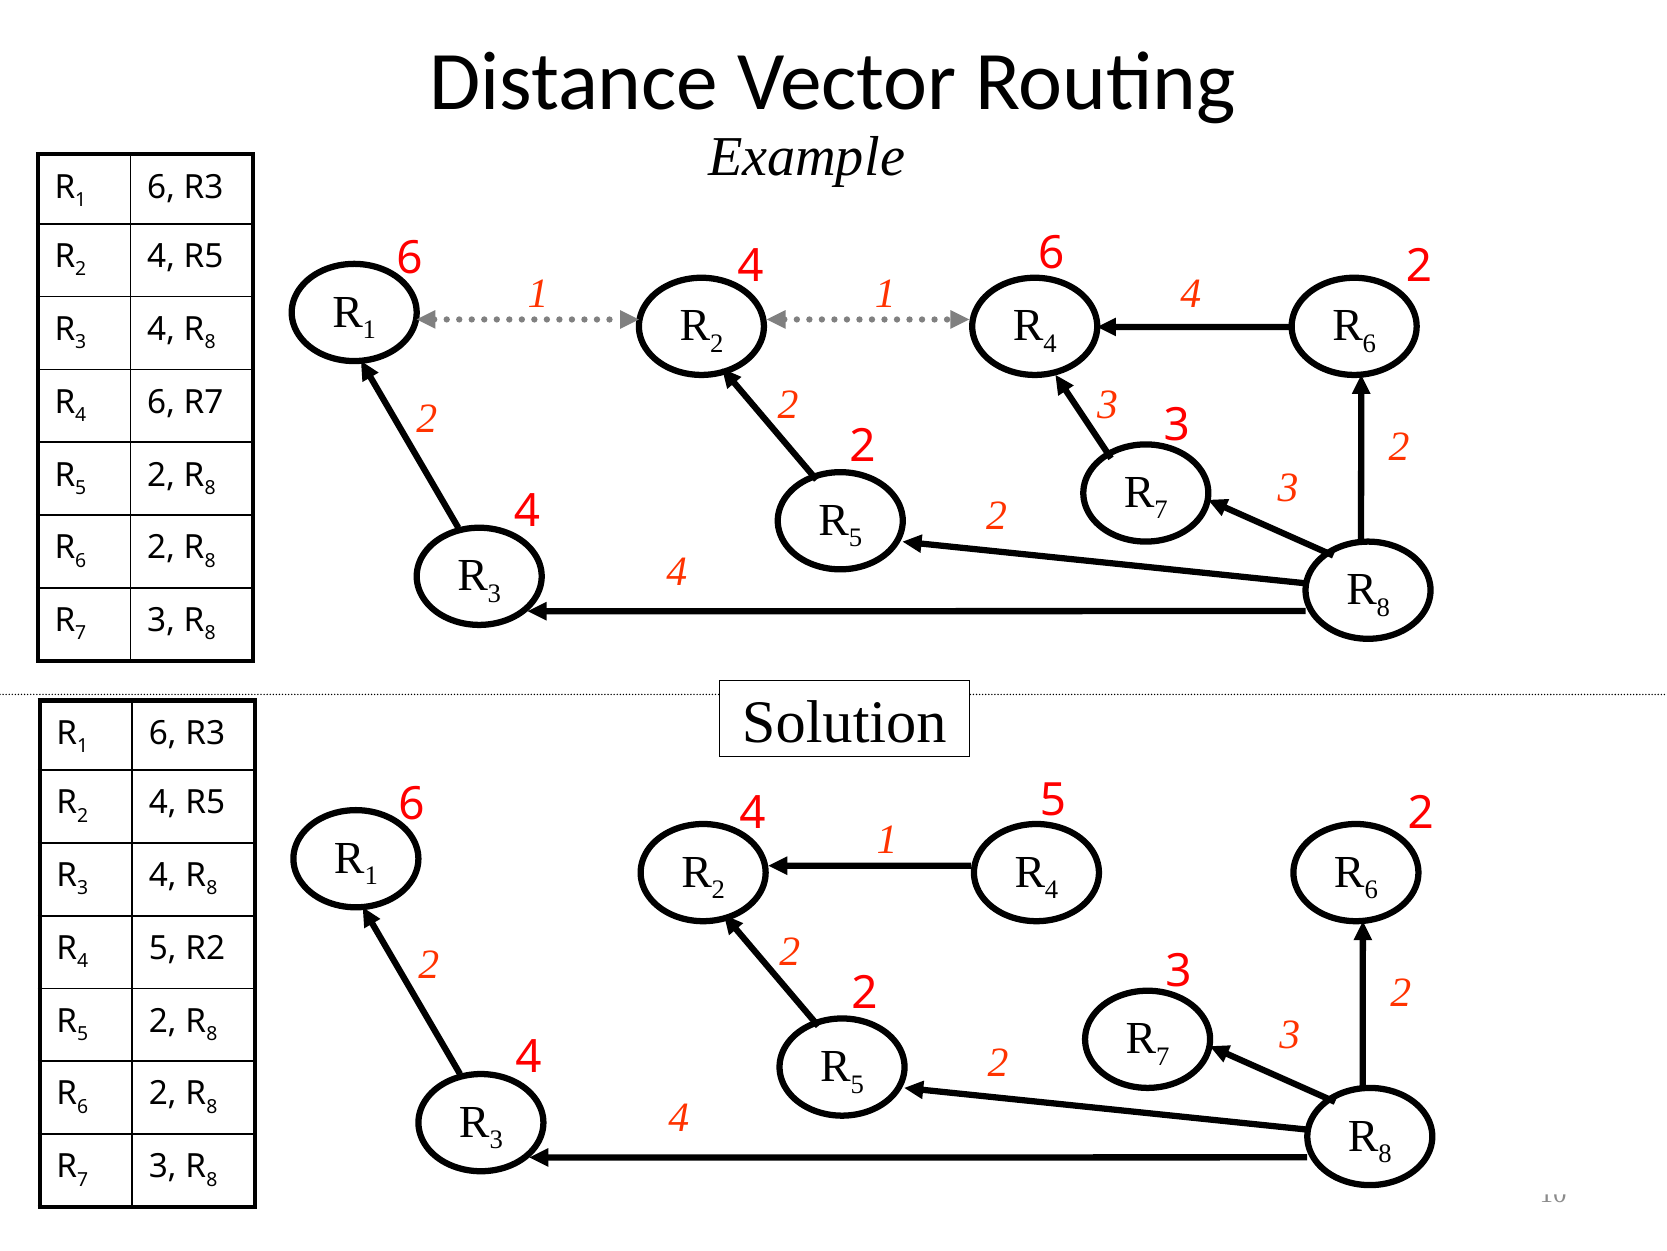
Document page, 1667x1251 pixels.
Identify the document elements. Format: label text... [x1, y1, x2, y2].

text_box [722, 368, 817, 480]
table_cell 2, R8 [133, 989, 253, 1060]
table_cell 2, R8 [131, 443, 251, 514]
text_box 1 [511, 257, 566, 325]
text_box R6 [1291, 277, 1417, 375]
text_box R4 [972, 278, 1098, 375]
text_box [1356, 921, 1370, 1088]
table_cell R2 [42, 771, 131, 842]
text_box R2 [638, 277, 764, 375]
table_cell 2, R8 [131, 516, 251, 587]
text_box 4 [649, 535, 705, 602]
text_box 2 [969, 479, 1024, 547]
text_box R3 [416, 527, 542, 625]
text_box Solution [719, 680, 970, 757]
slide_number 10 [1194, 1195, 1584, 1226]
text_box 6 [381, 765, 465, 837]
text_box R4 [973, 825, 1099, 922]
table_cell 4, R5 [133, 771, 253, 842]
table_header 6, R3 [133, 703, 253, 769]
text_box [956, 313, 970, 326]
table_cell R2 [40, 225, 130, 296]
title Distance Vector Routing [78, 0, 1588, 181]
text_box R7 [1085, 990, 1211, 1088]
text_box [766, 313, 780, 326]
text_box R3 [418, 1074, 544, 1172]
text_box [1097, 320, 1292, 334]
text_box [527, 604, 1306, 618]
text_box R8 [1305, 541, 1431, 639]
text_box 1 [859, 866, 915, 871]
text_box 2 [1390, 774, 1474, 846]
text_box [1210, 1045, 1336, 1102]
text_box 6 [379, 219, 463, 291]
text_box 4 [1163, 257, 1219, 325]
text_box [362, 907, 401, 973]
table_cell 2, R8 [133, 1062, 253, 1133]
text_box 4 [708, 227, 792, 300]
text_box 3 [1262, 998, 1318, 1065]
text_box [1354, 375, 1368, 542]
table_cell 4, R5 [131, 225, 251, 296]
table_cell R6 [40, 516, 130, 587]
table_cell R4 [40, 370, 130, 441]
text_box 3 [1148, 932, 1232, 1004]
table_header R1 [40, 156, 130, 223]
text_box 5 [1023, 760, 1106, 833]
text_box 2 [1372, 410, 1427, 477]
text_box [904, 1083, 1308, 1130]
table_cell 5, R2 [133, 917, 253, 988]
text_box R1 [291, 263, 417, 362]
text_box 1 [859, 803, 915, 865]
table_header 6, R3 [131, 181, 251, 223]
text_box [626, 313, 639, 326]
text_box [361, 361, 399, 427]
text_box 1 [858, 257, 913, 325]
text_box [723, 914, 819, 1027]
text_box [529, 1151, 1308, 1164]
text_box 2 [832, 407, 916, 480]
text_box 2 [762, 914, 818, 982]
table_cell 3, R8 [131, 589, 251, 659]
text_box 4 [651, 1081, 707, 1149]
table_cell R6 [42, 1062, 131, 1133]
text_box R7 [1083, 444, 1209, 542]
text_box R8 [1307, 1087, 1433, 1186]
table_cell R5 [42, 989, 131, 1060]
text_box 2 [834, 953, 918, 1026]
table_cell R3 [42, 844, 131, 915]
text_box [257, 1055, 1584, 1195]
text_box 2 [760, 368, 816, 436]
table_cell 4, R8 [133, 844, 253, 915]
text_box 2 [971, 1026, 1026, 1093]
text_box 3 [1146, 385, 1230, 458]
text_box [1055, 375, 1080, 412]
text_box 6 [1021, 214, 1105, 287]
text_box 2 [1373, 956, 1429, 1024]
text_box 2 [399, 382, 455, 450]
table_cell 6, R7 [131, 370, 251, 441]
table_cell 3, R8 [133, 1135, 253, 1205]
table_cell R4 [42, 917, 131, 988]
text_box 2 [1389, 227, 1472, 300]
text_box 3 [1261, 451, 1316, 519]
text_box R5 [777, 472, 903, 570]
table_header R1 [42, 703, 131, 769]
text_box R2 [640, 823, 766, 922]
text_box 4 [497, 472, 580, 545]
text_box 3 [1080, 368, 1135, 436]
text_box 4 [710, 774, 794, 846]
text_box Example [691, 111, 986, 196]
table_cell R5 [40, 443, 130, 514]
text_box [1208, 499, 1334, 556]
table_cell R7 [40, 589, 130, 659]
text_box 2 [401, 928, 457, 996]
text_box 4 [498, 1018, 582, 1091]
text_box R1 [293, 810, 419, 908]
table_cell 4, R8 [131, 297, 251, 369]
text_box [768, 859, 972, 872]
text_box [902, 536, 1306, 584]
text_box R5 [779, 1018, 905, 1116]
table_cell R7 [42, 1135, 131, 1205]
text_box [416, 313, 430, 326]
table_cell R3 [40, 297, 130, 369]
text_box R6 [1293, 823, 1419, 922]
